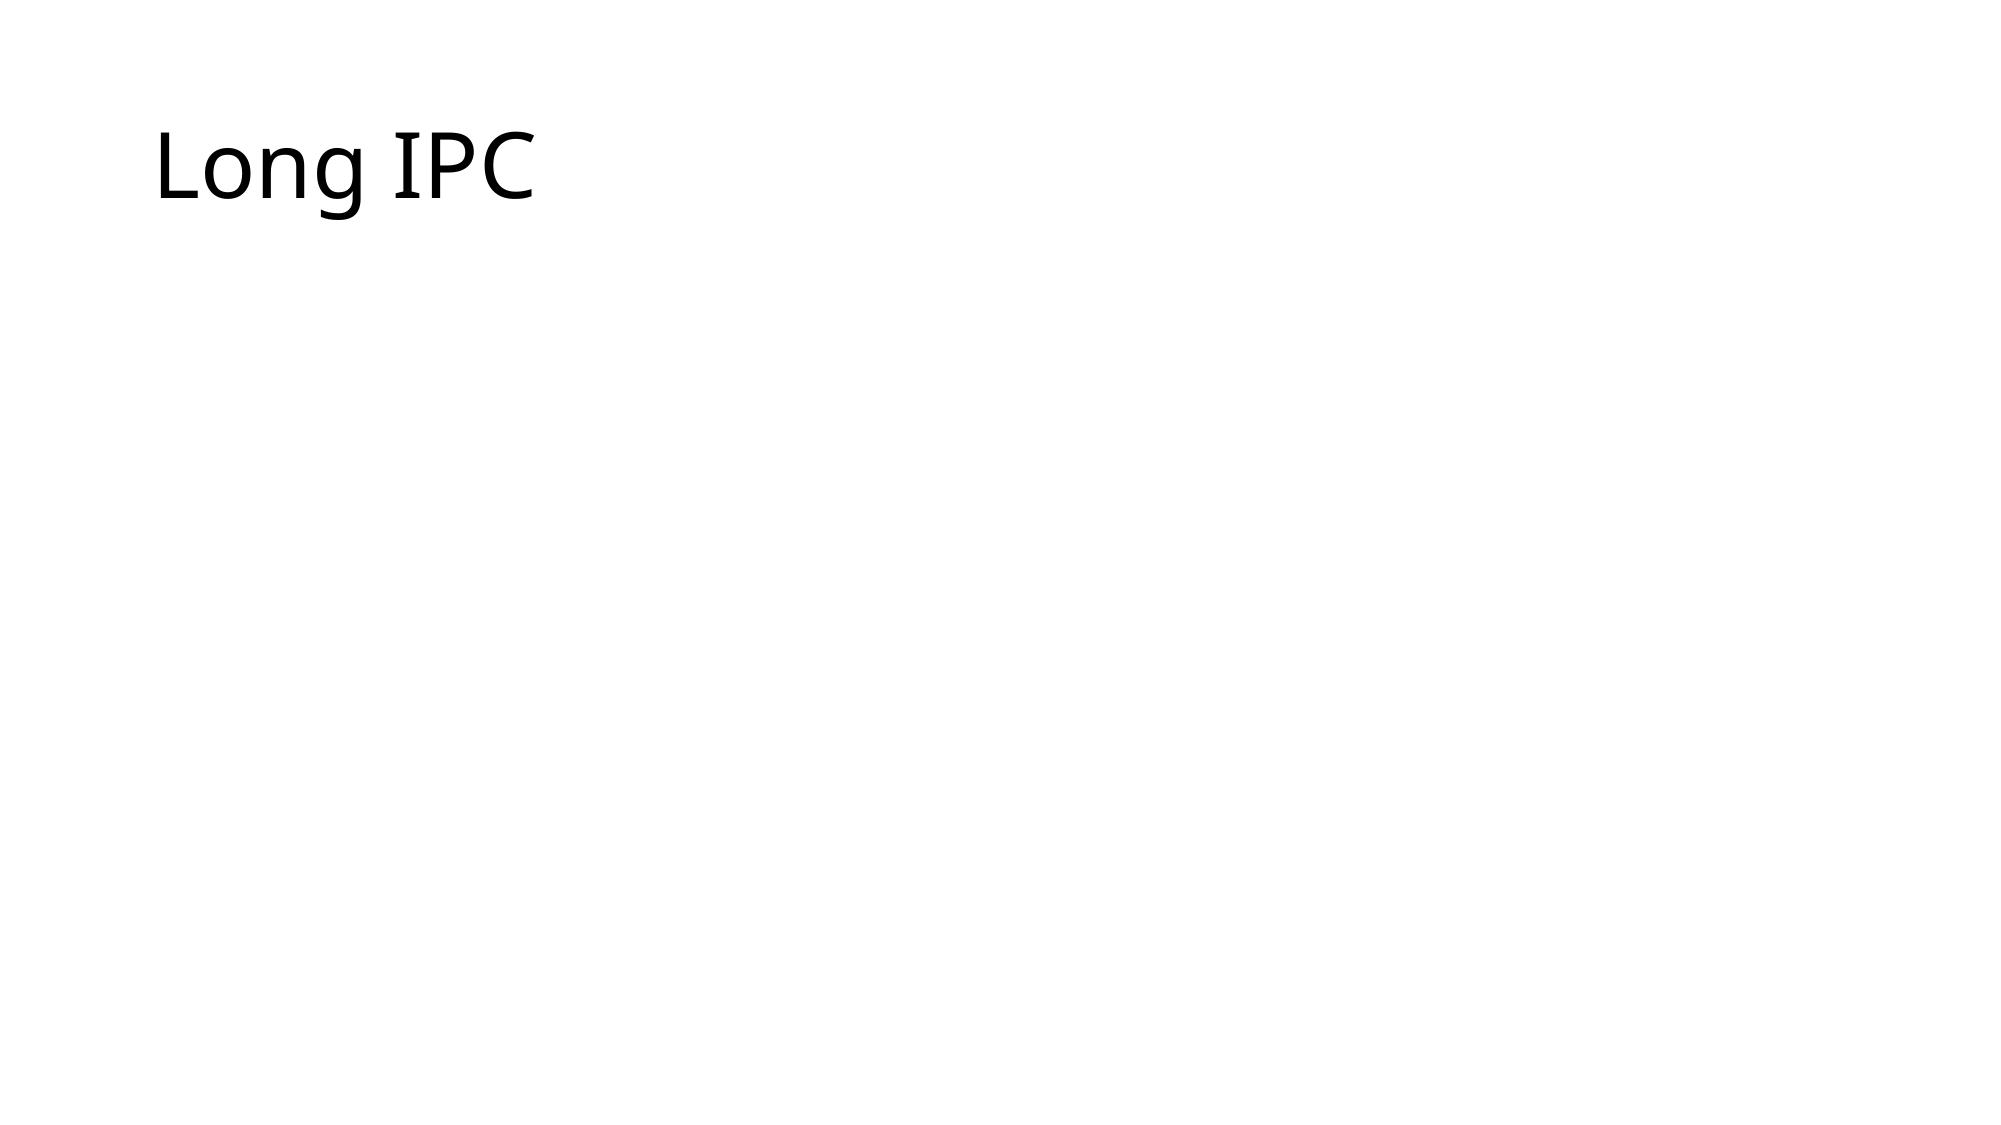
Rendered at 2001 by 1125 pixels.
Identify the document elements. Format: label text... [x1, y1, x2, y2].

title Long IPC [137, 59, 1863, 278]
